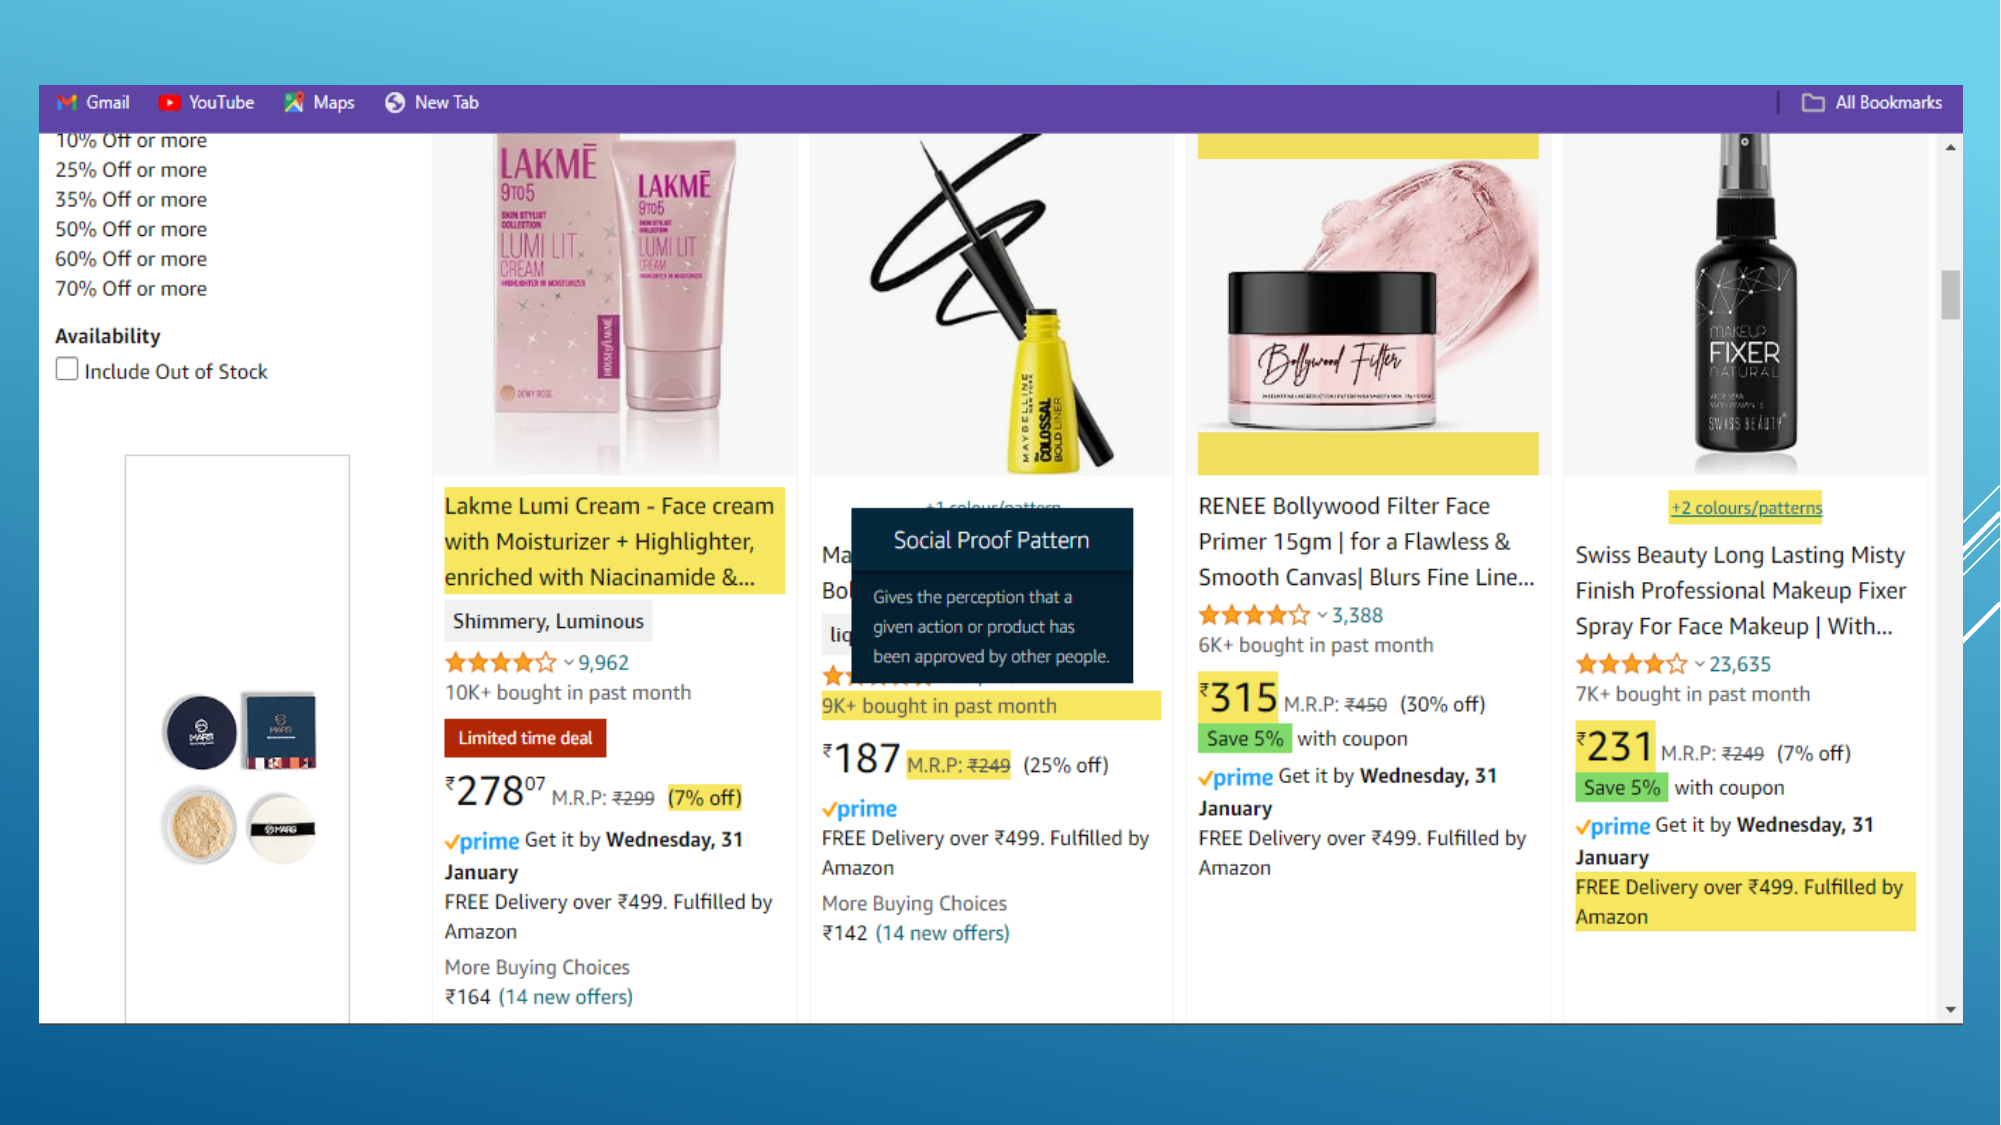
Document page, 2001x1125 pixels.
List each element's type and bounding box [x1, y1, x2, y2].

picture [39, 85, 1963, 1025]
